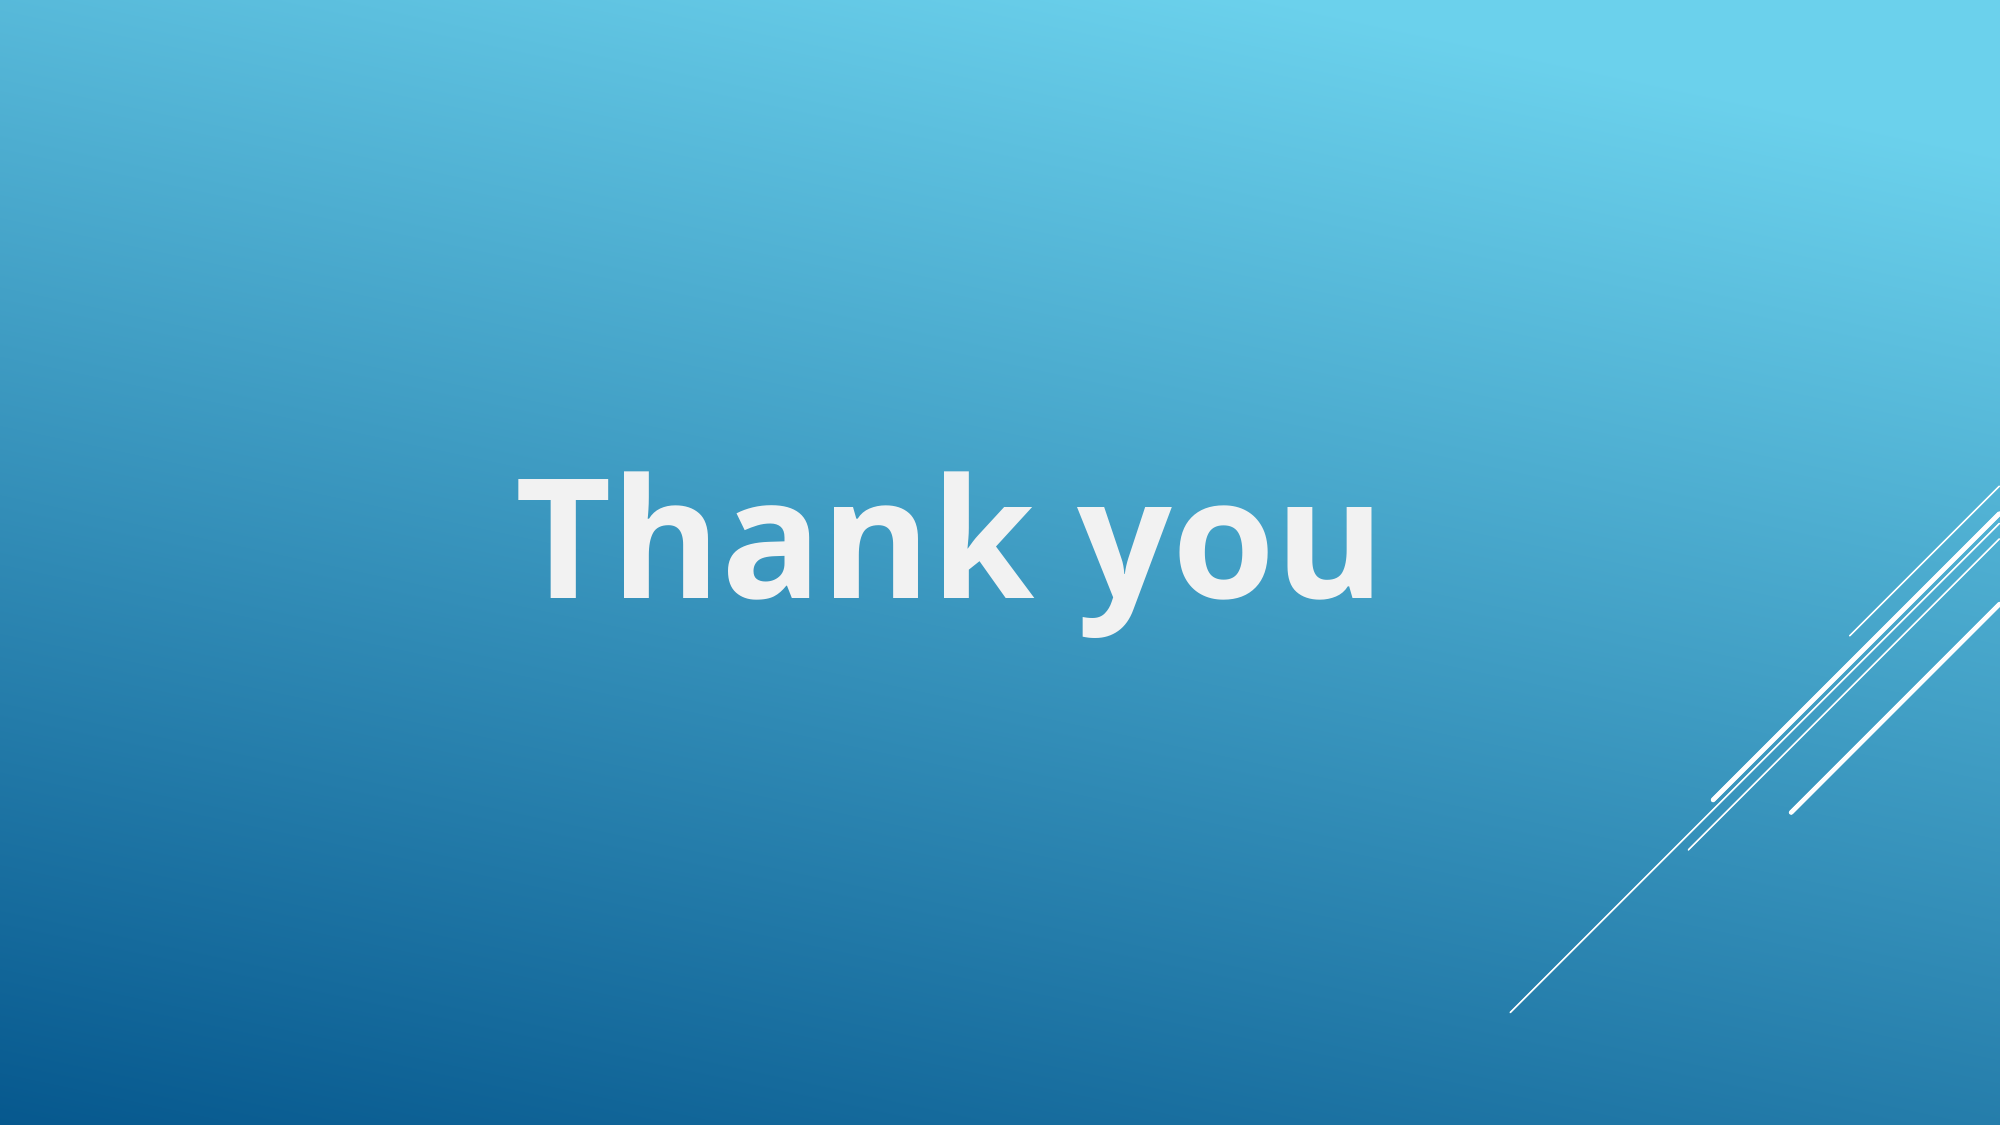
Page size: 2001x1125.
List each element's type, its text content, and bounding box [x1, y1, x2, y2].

text_box Thank you [500, 424, 1500, 639]
